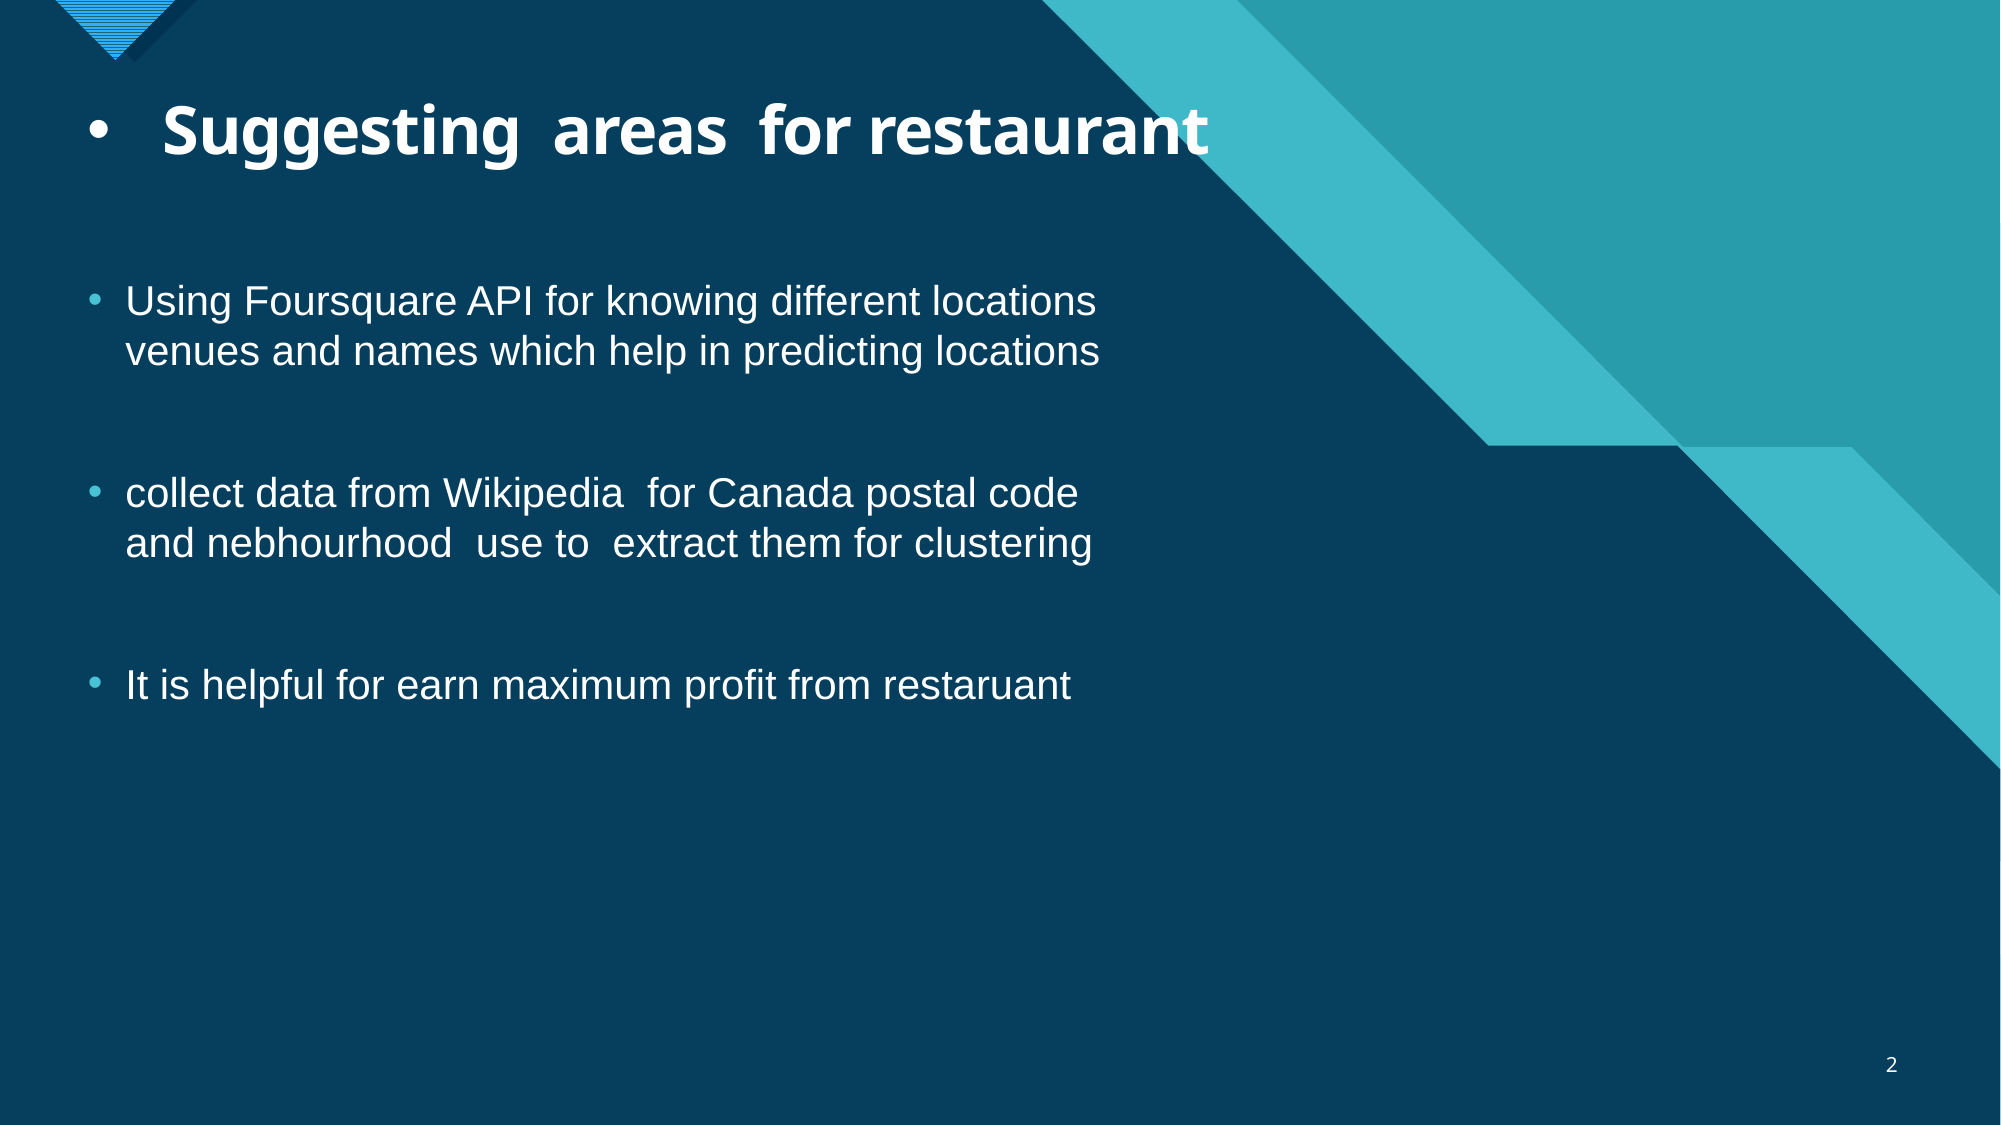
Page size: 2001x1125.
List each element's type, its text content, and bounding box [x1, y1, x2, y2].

slide_number 2 [1845, 1035, 1913, 1096]
list Using Foursquare API for knowing different locations venues and names which help in predicting locations collect data from Wikipedia for Canada postal code and nebhourhood use to extract them for clustering It is helpful for earn maximum profit from restaruant [72, 266, 1175, 939]
title Suggesting areas for restaurant [72, 89, 1913, 177]
